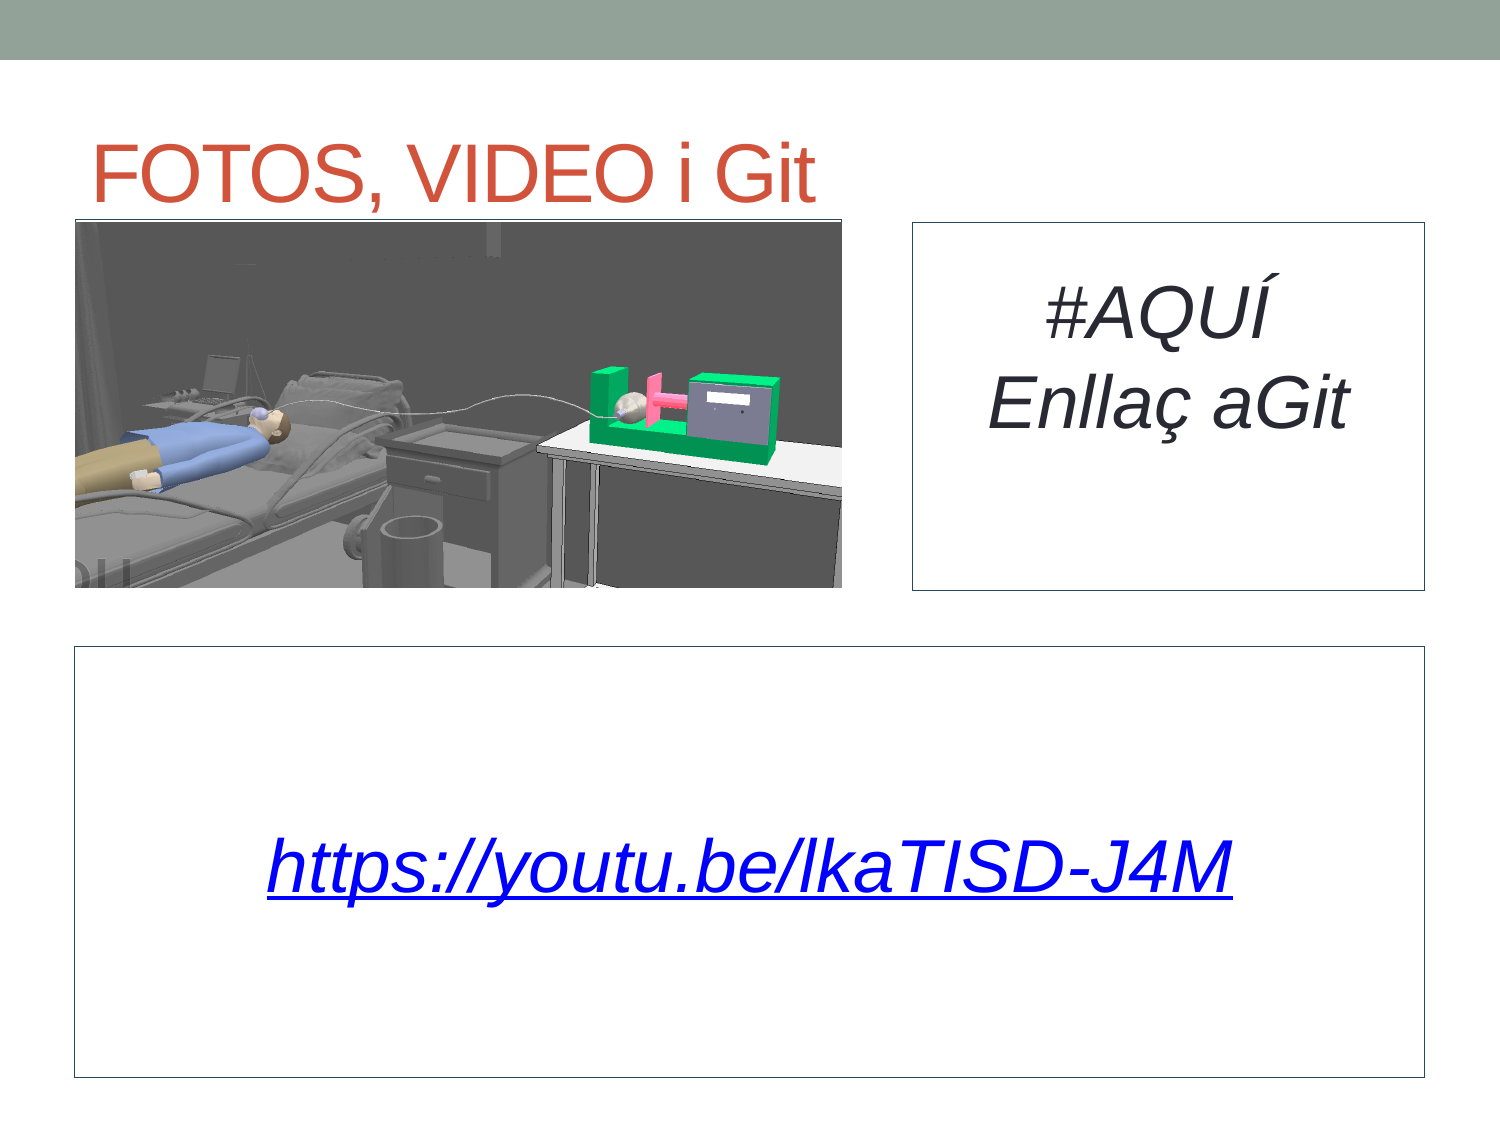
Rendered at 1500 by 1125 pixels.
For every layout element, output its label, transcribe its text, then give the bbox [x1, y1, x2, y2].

title FOTOS, VIDEO i Git [75, 87, 1425, 250]
text_box #AQUÍ Enllaç aGit [912, 222, 1425, 591]
text_box https://youtu.be/lkaTISD-J4M [74, 646, 1425, 1078]
picture [74, 221, 842, 589]
